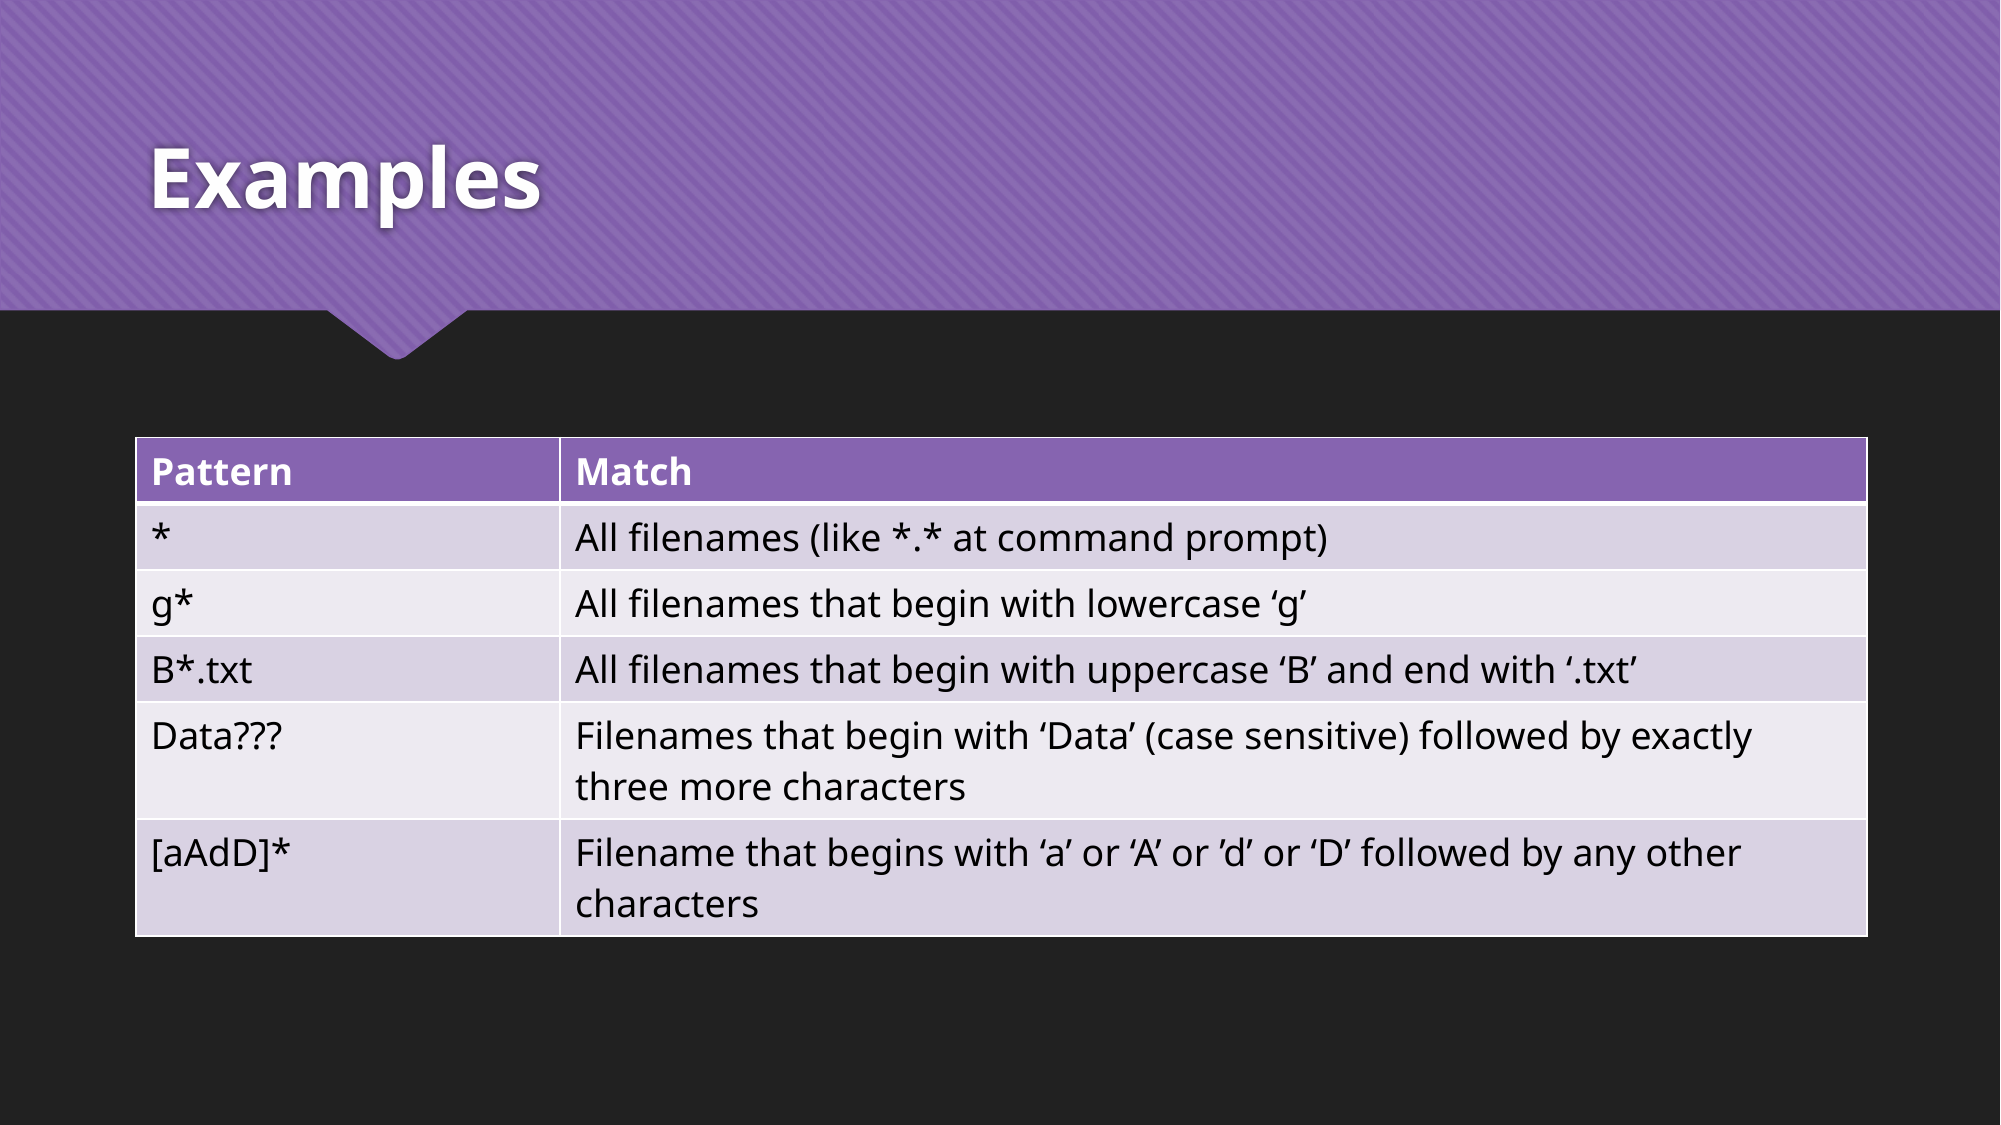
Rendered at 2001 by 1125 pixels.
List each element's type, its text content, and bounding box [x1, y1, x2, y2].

table_cell All filenames that begin with uppercase ‘B’ and end with ‘.txt’ [561, 637, 1866, 701]
table_header Pattern [137, 438, 559, 501]
table_cell All filenames that begin with lowercase ‘g’ [561, 571, 1866, 635]
table_cell g* [137, 571, 559, 635]
table_cell Filenames that begin with ‘Data’ (case sensitive) followed by exactly three more characters [561, 703, 1866, 818]
table_cell Data??? [137, 703, 559, 818]
table_cell All filenames (like *.* at command prompt) [561, 506, 1866, 569]
table_cell B*.txt [137, 637, 559, 701]
table_header Match [561, 438, 1866, 501]
table_cell * [137, 506, 559, 569]
table_cell [aAdD]* [137, 820, 559, 935]
table_cell Filename that begins with ‘a’ or ‘A’ or ’d’ or ‘D’ followed by any other characters [561, 820, 1866, 935]
title Examples [132, 73, 1868, 233]
